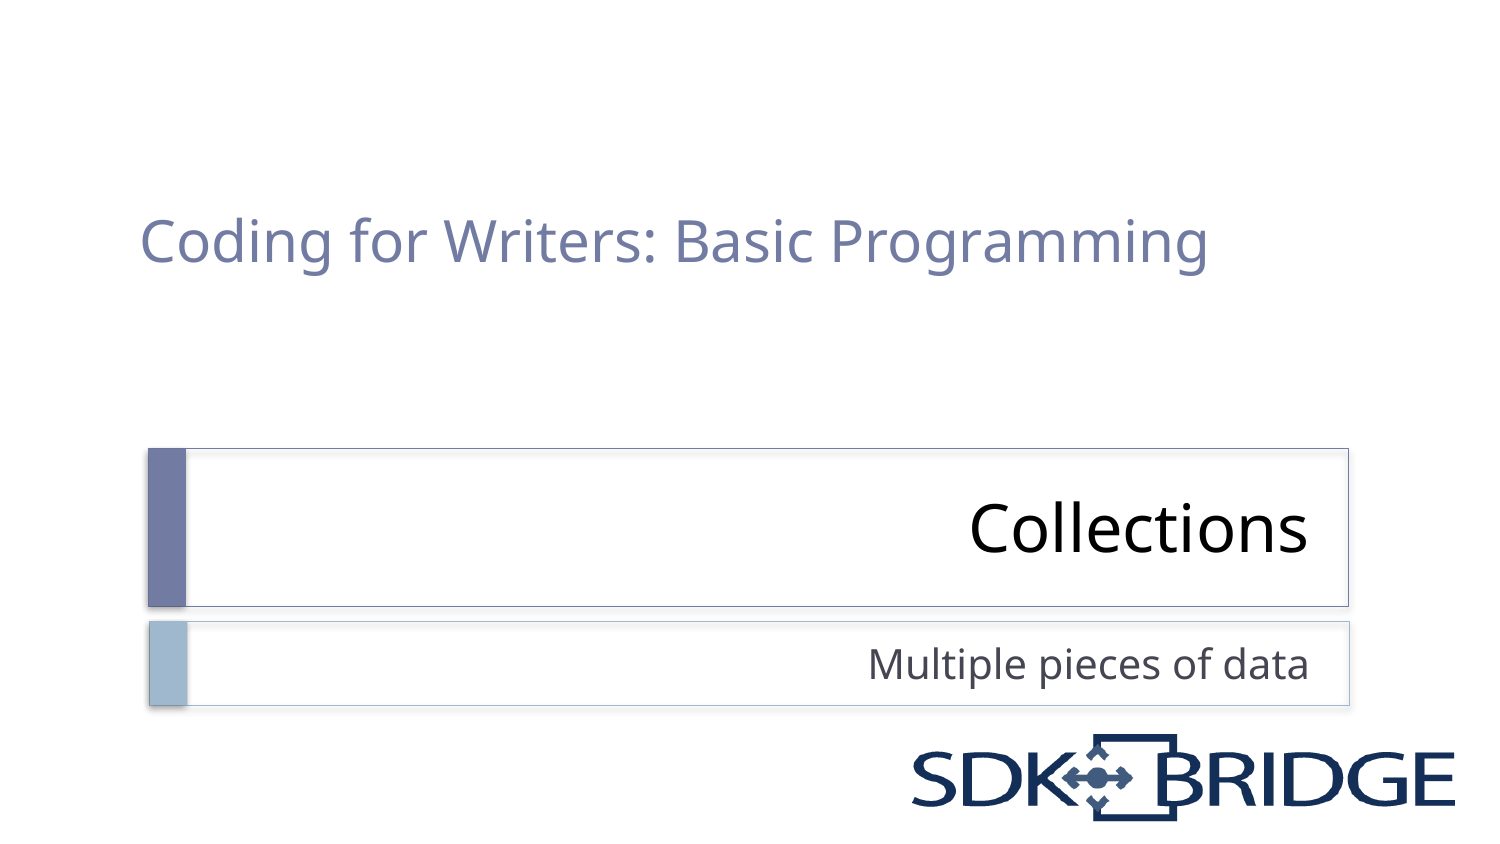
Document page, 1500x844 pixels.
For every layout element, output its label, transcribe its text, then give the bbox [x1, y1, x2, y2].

subtitle Multiple pieces of data [200, 630, 1325, 697]
text_box Coding for Writers: Basic Programming [124, 196, 1400, 282]
picture [912, 734, 1455, 822]
title Collections [200, 478, 1325, 600]
